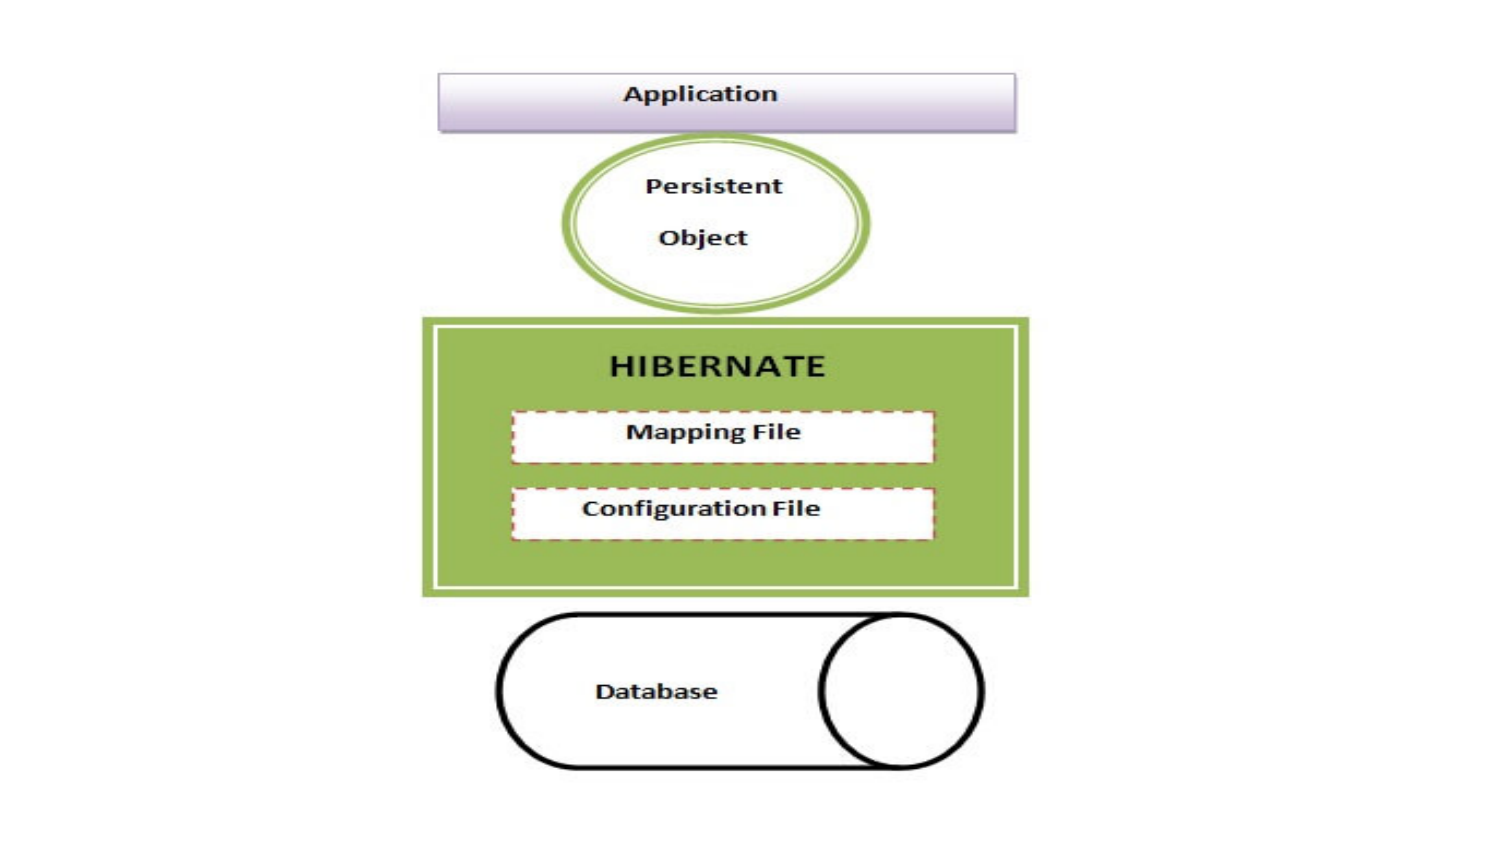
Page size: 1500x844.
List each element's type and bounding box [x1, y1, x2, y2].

picture [315, 31, 1152, 793]
